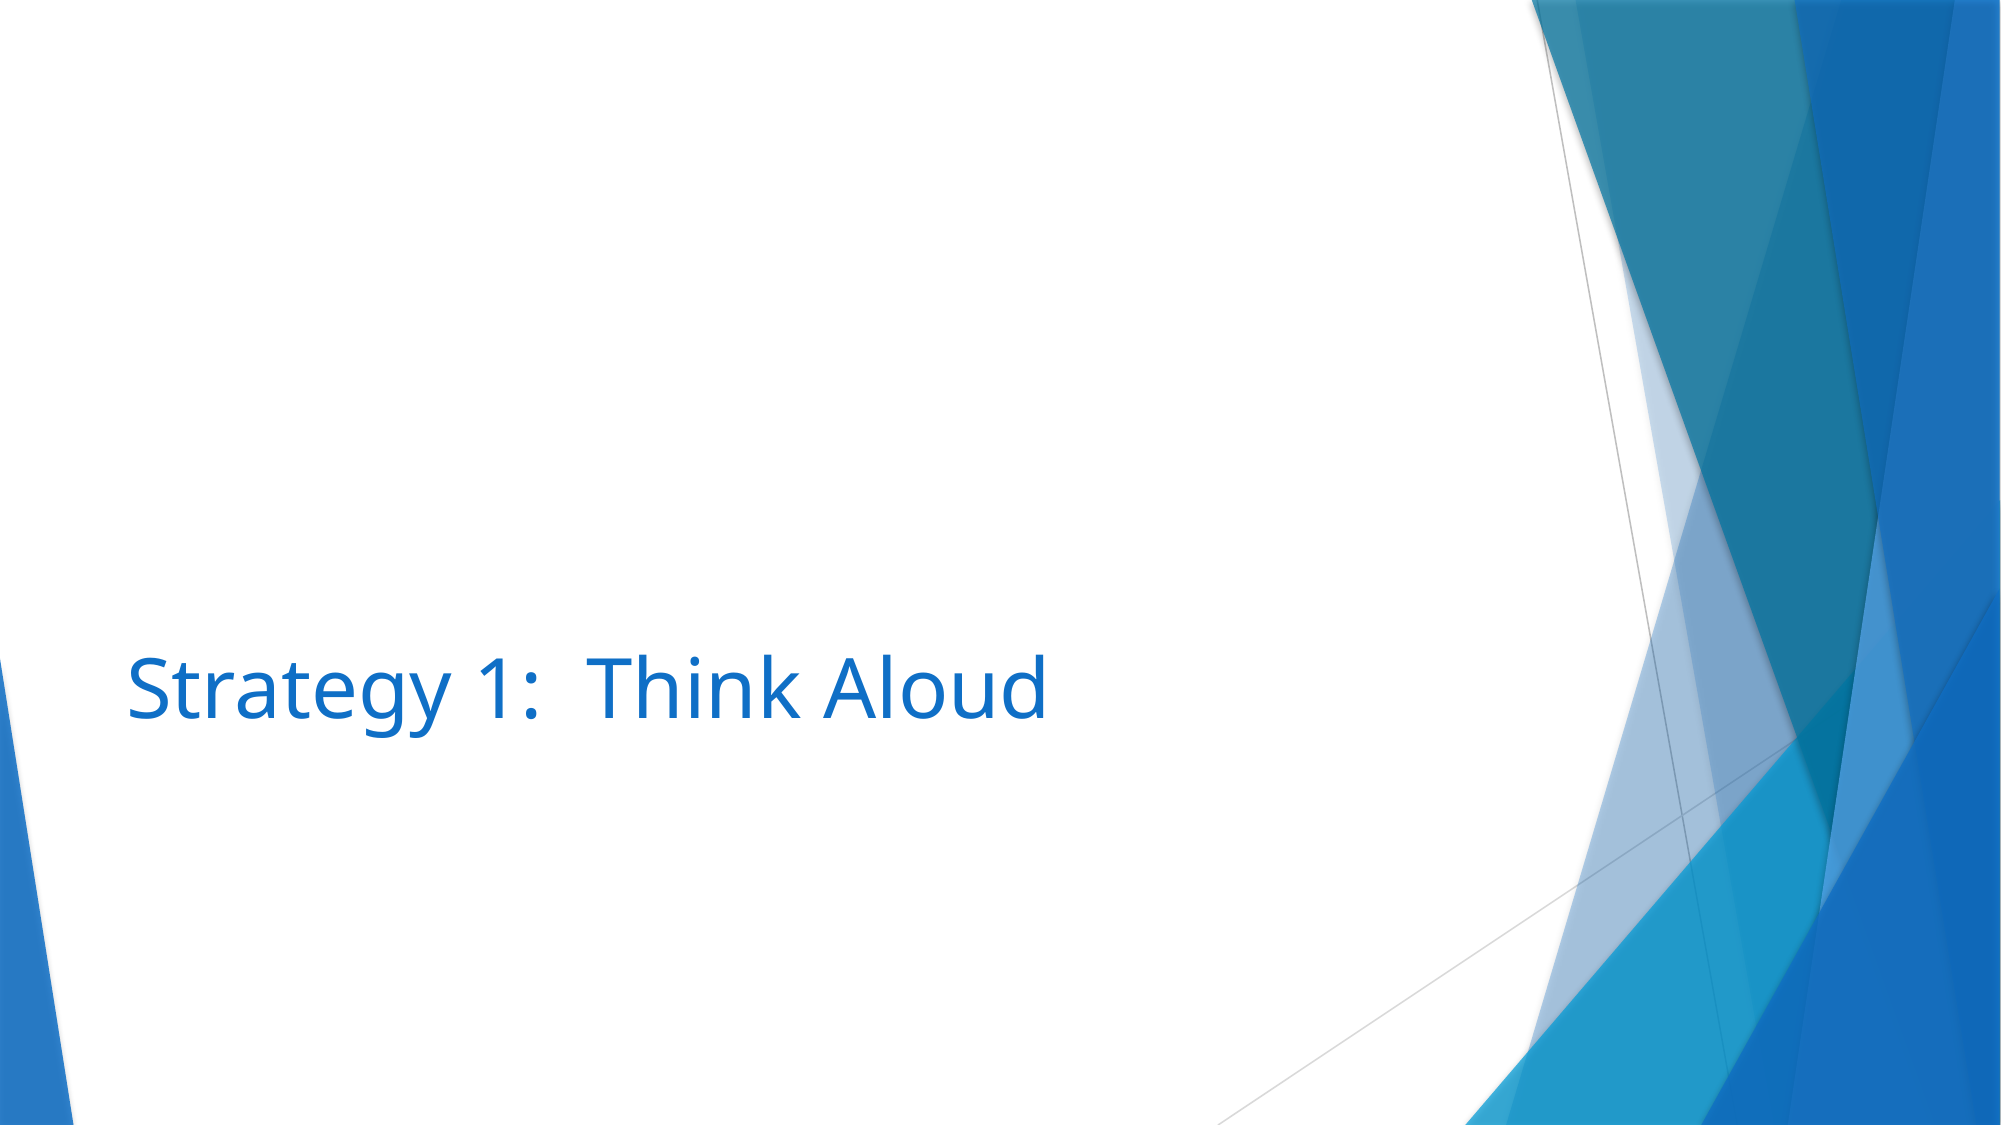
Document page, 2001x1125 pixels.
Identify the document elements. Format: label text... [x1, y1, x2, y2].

title Strategy 1: Think Aloud [111, 443, 1522, 743]
